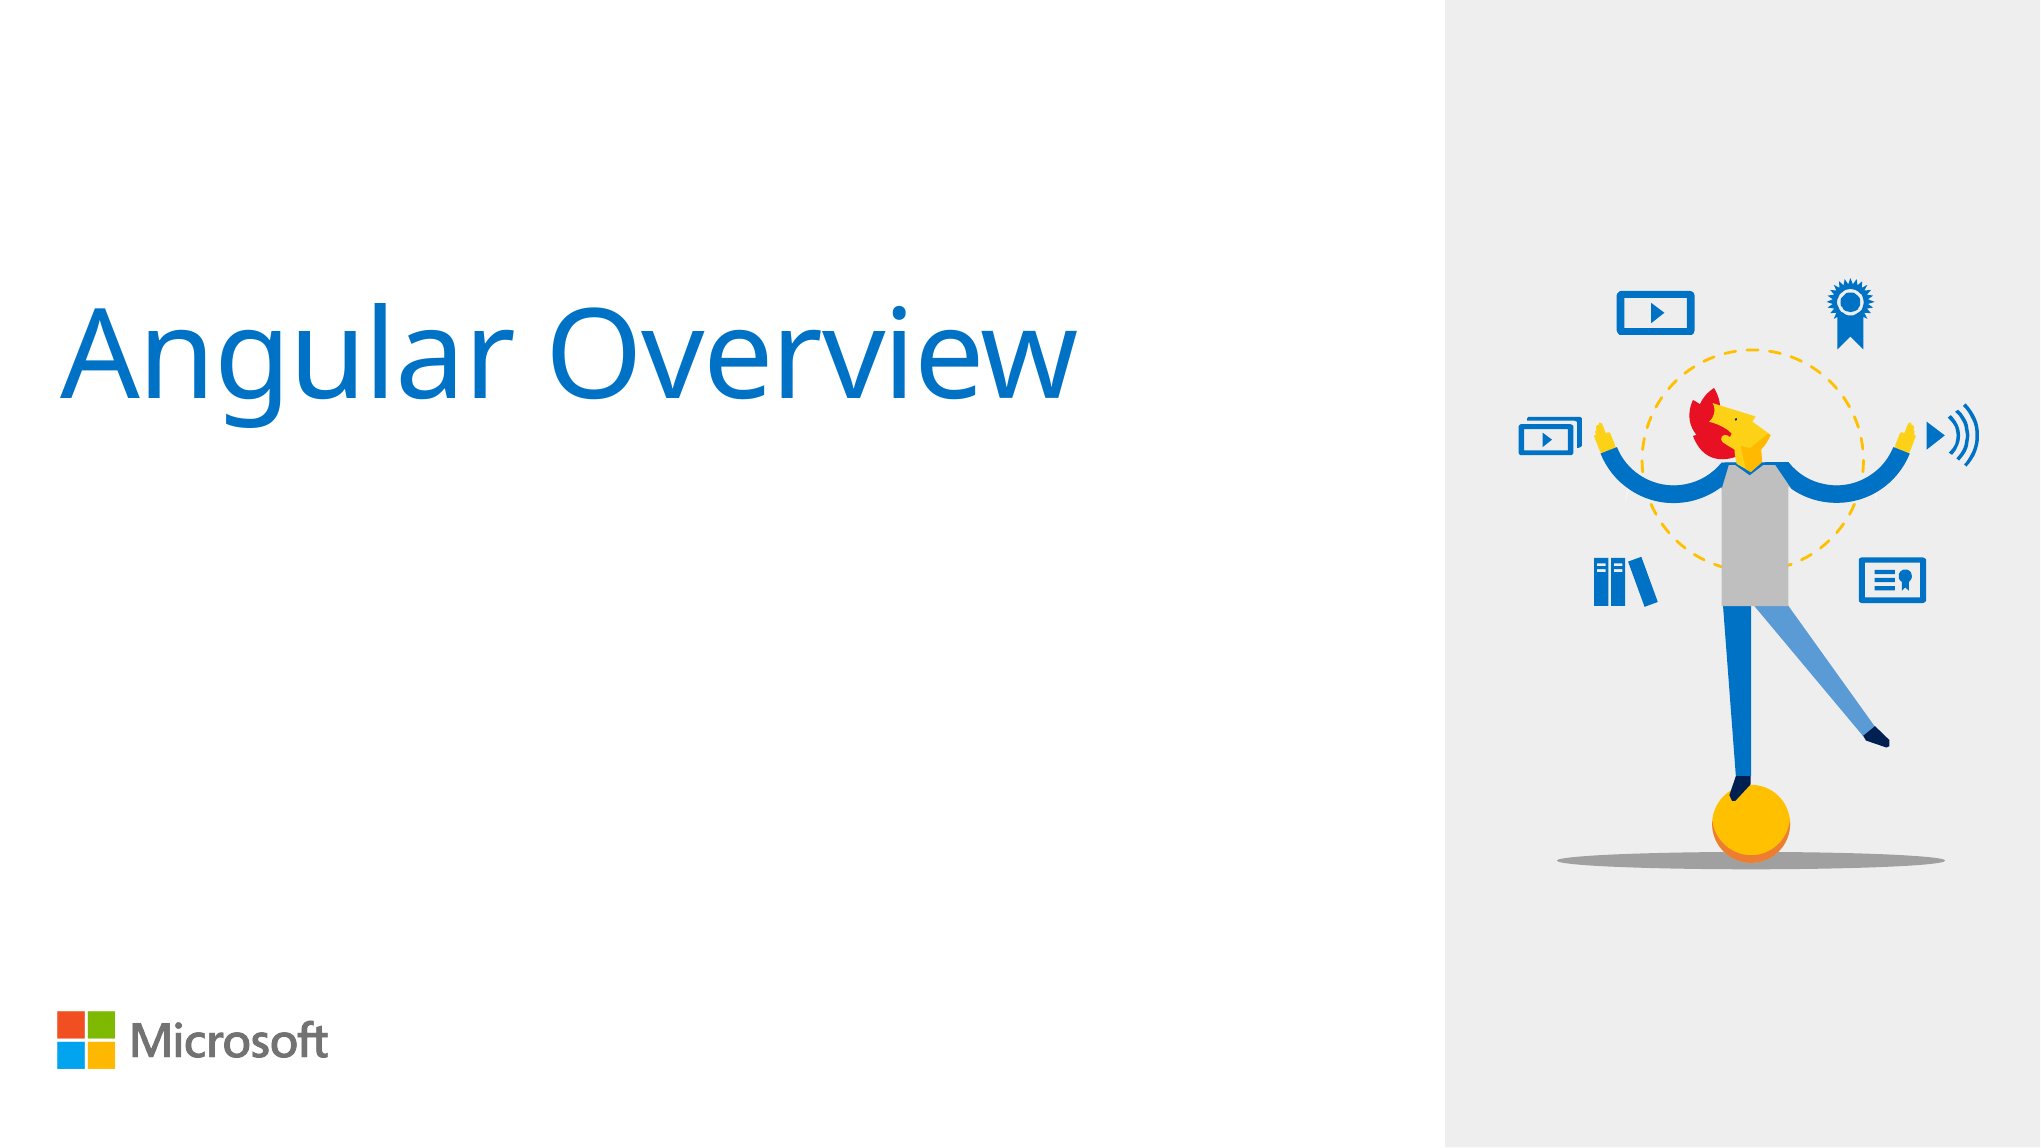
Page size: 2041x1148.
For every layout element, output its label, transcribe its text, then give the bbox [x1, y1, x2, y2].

title Angular Overview [45, 275, 1429, 456]
picture [57, 1011, 328, 1069]
